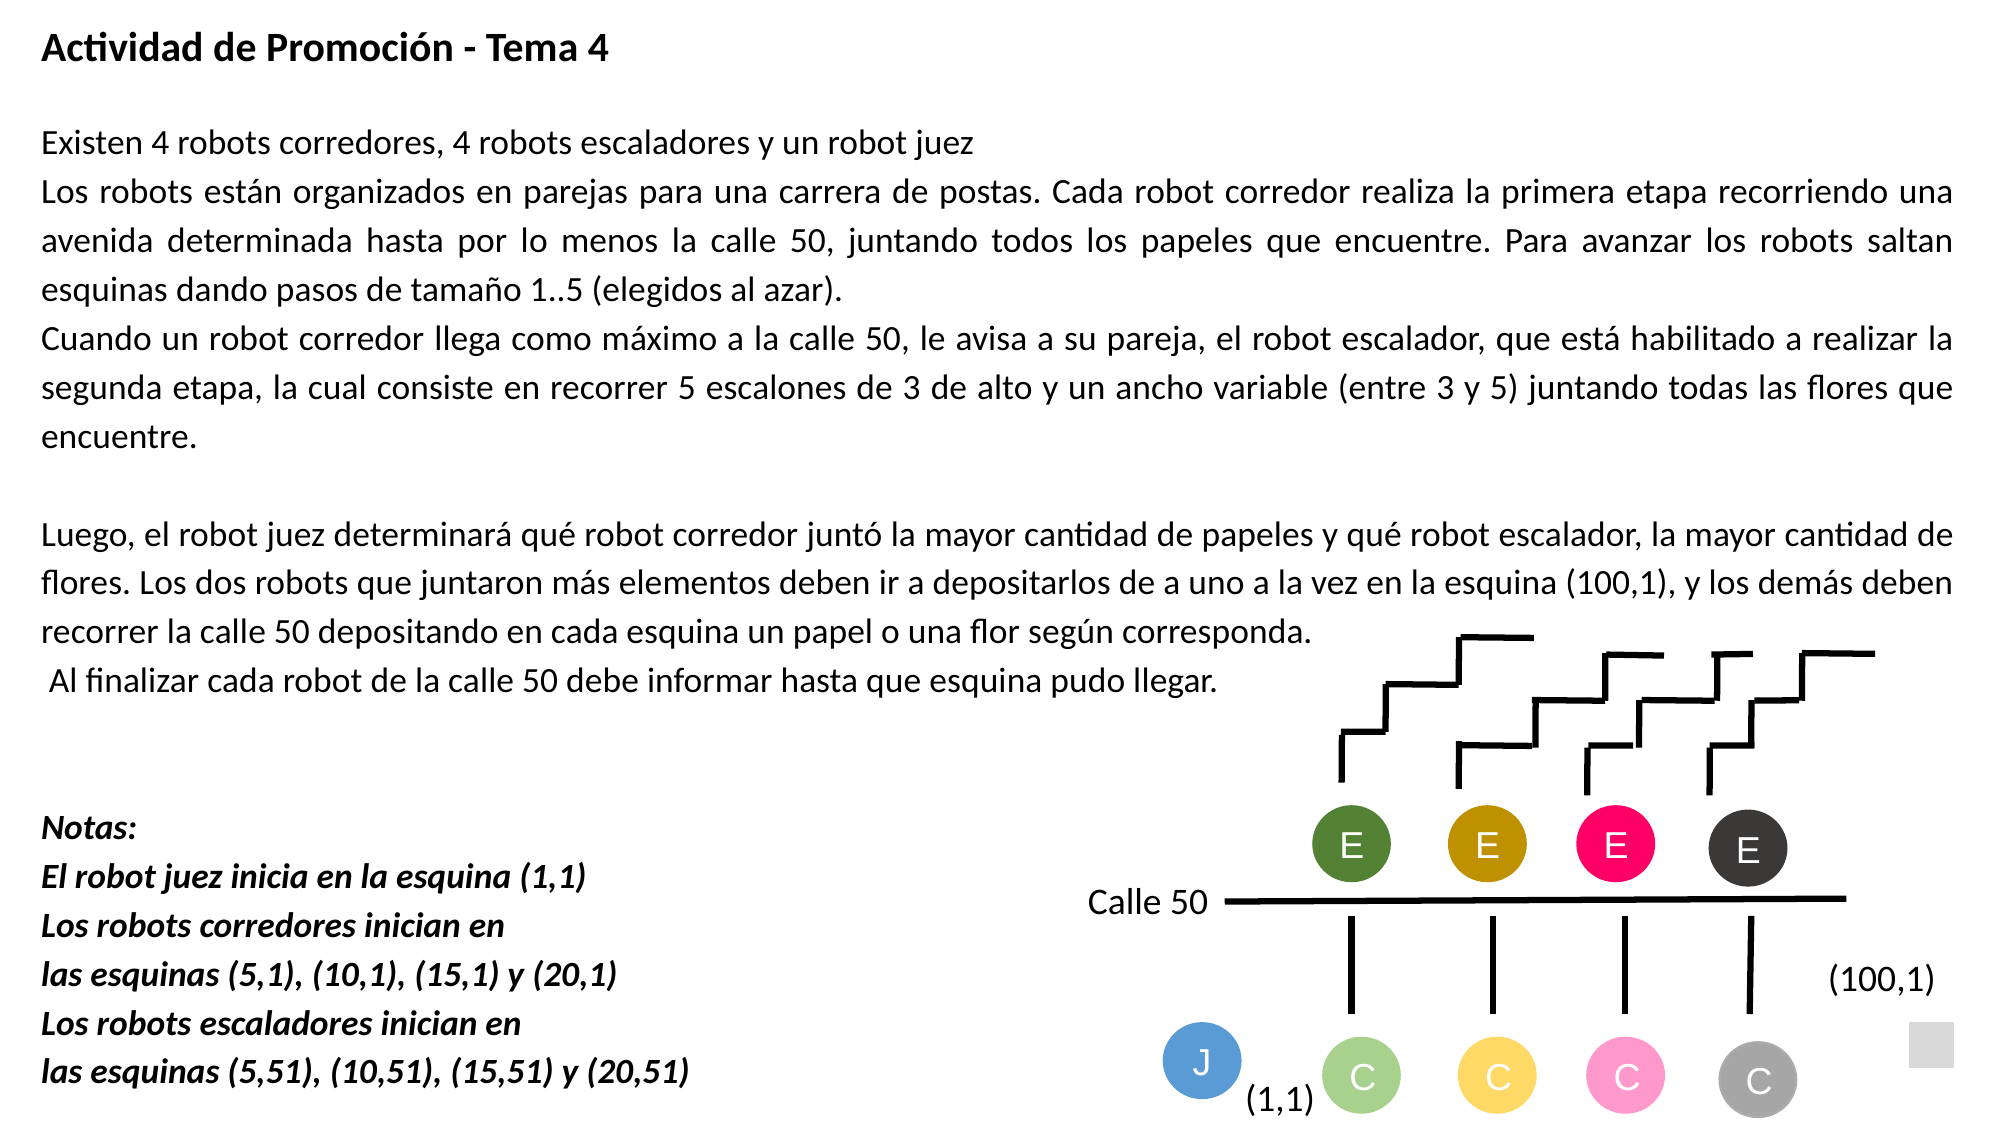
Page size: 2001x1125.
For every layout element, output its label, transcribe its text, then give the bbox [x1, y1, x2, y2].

text_box E [1709, 810, 1787, 886]
text_box (100,1) [1812, 946, 1953, 1007]
text_box Calle 50 [1072, 869, 1225, 930]
text_box C [1719, 1042, 1797, 1118]
text_box J [1163, 1023, 1241, 1099]
text_box C [1324, 1037, 1400, 1113]
text_box E [1577, 806, 1655, 882]
text_box E [1313, 806, 1390, 882]
text_box C [1587, 1037, 1665, 1113]
text_box E [1448, 806, 1526, 882]
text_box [1224, 898, 1847, 902]
text_box (1,1) [1230, 1066, 1339, 1125]
text_box C [1458, 1037, 1536, 1113]
text_box Actividad de Promoción - Tema 4 Existen 4 robots corredores, 4 robots escaladores y un robot juez Los robots están organizados en parejas para una carrera de postas. Cada robot corredor realiza la primera etapa recorriendo una avenida determinada hasta por lo menos la calle 50, juntando todos los papeles que encuentre. Para avanzar los robots saltan esquinas dando pasos de tamaño 1..5 (elegidos al azar). Cuando un robot corredor llega como máximo a la calle 50, le avisa a su pareja, el robot escalador, que está habilitado a realizar la segunda etapa, la cual consiste en recorrer 5 escalones de 3 de alto y un ancho variable (entre 3 y 5) juntando todas las flores que encuentre. Luego, el robot juez determinará qué robot corredor juntó la mayor cantidad de papeles y qué robot escalador, la mayor cantidad de flores. Los dos robots que juntaron más elementos deben ir a depositarlos de a uno a la vez en la esquina (100,1), y los demás deben recorrer la calle 50 depositando en cada esquina un papel o una flor según corresponda. Al finalizar cada robot de la calle 50 debe informar hasta que esquina pudo llegar. Notas: El robot juez inicia en la esquina (1,1) Los robots corredores inician en las esquinas (5,1), (10,1), (15,1) y (20,1) Los robots escaladores inician en las esquinas (5,51), (10,51), (15,51) y (20,51) [26, 4, 1972, 1125]
text_box [1909, 1023, 1953, 1067]
